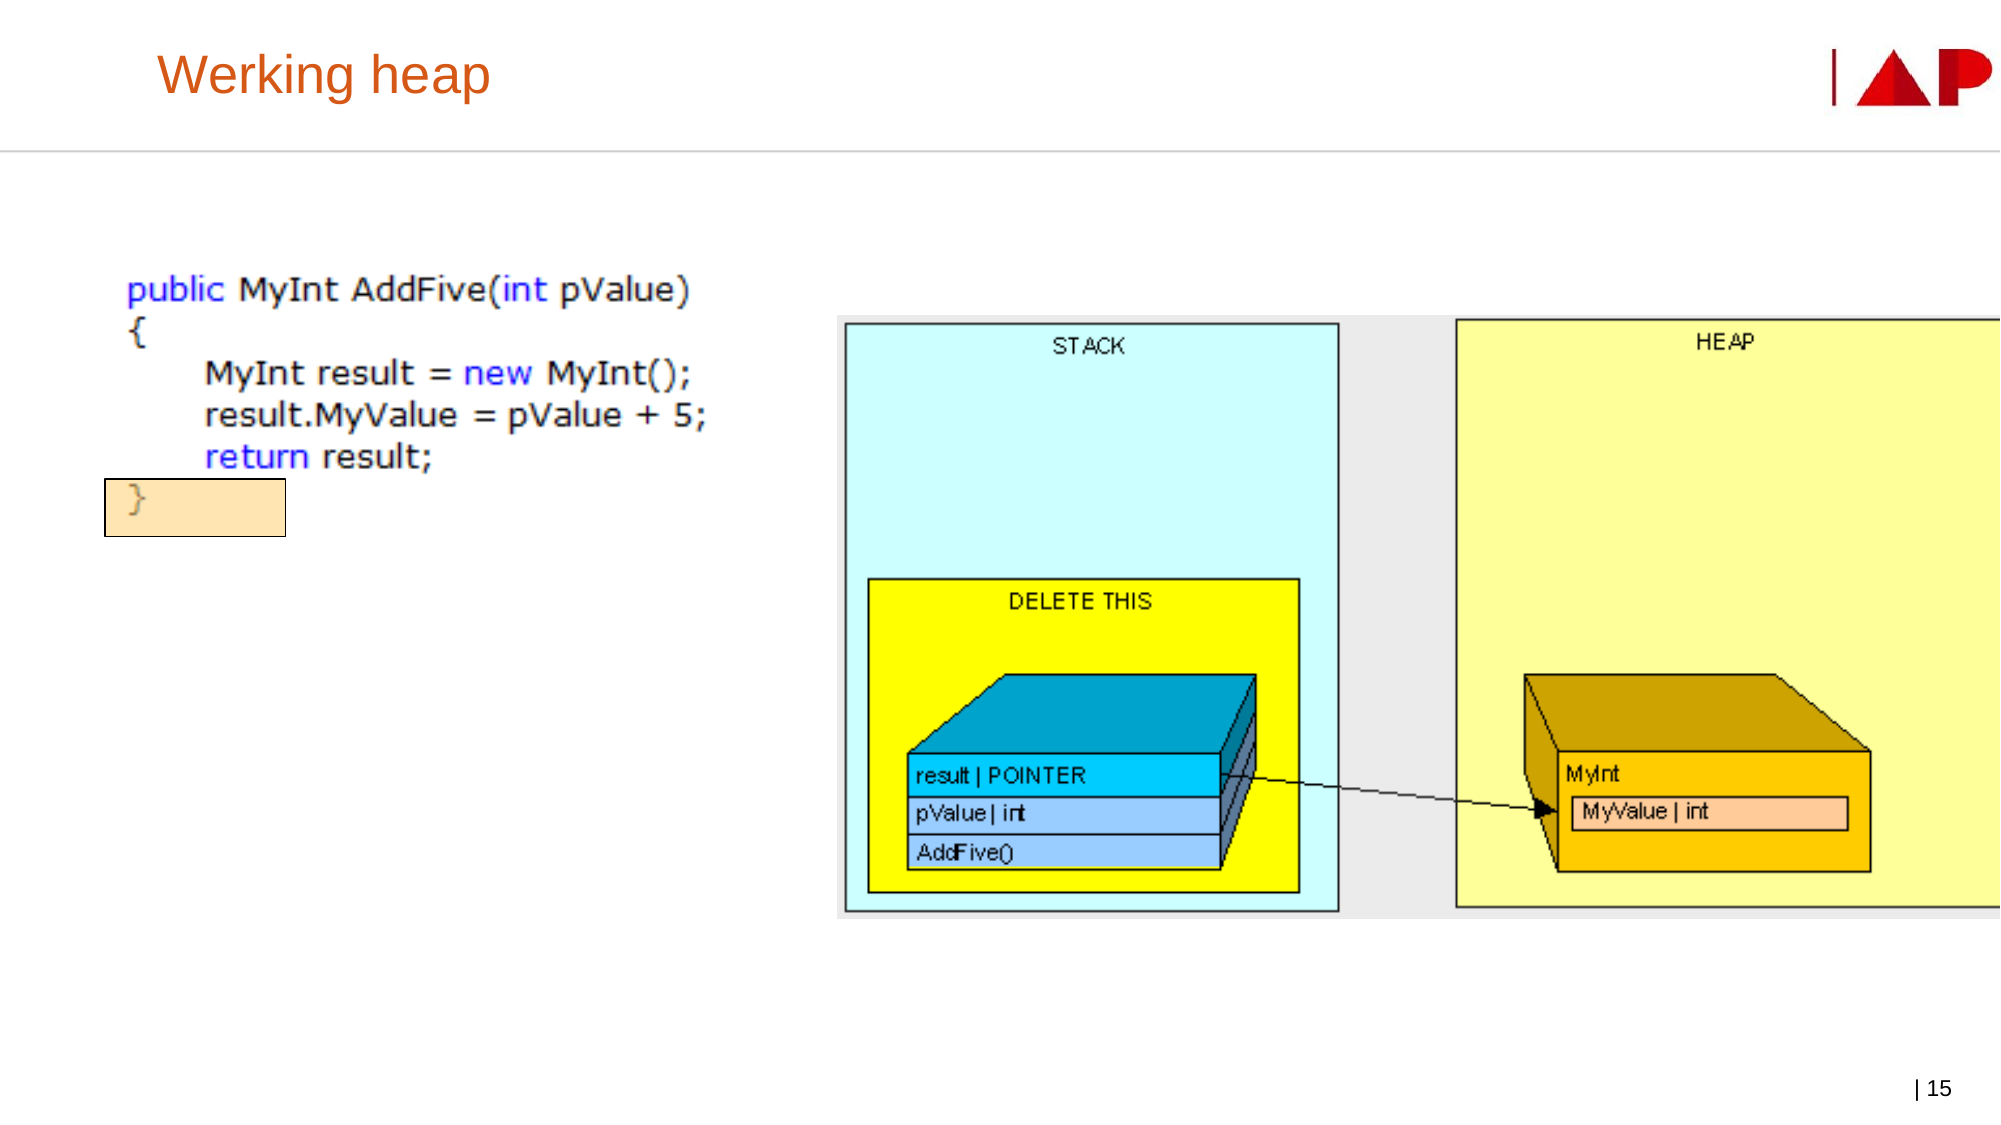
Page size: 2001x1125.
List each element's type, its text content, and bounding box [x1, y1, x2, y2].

picture [836, 315, 2000, 919]
picture [1843, 10, 2000, 142]
slide_number | 15 [1425, 1061, 1953, 1113]
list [104, 247, 741, 537]
title Werking heap [157, 0, 1843, 152]
